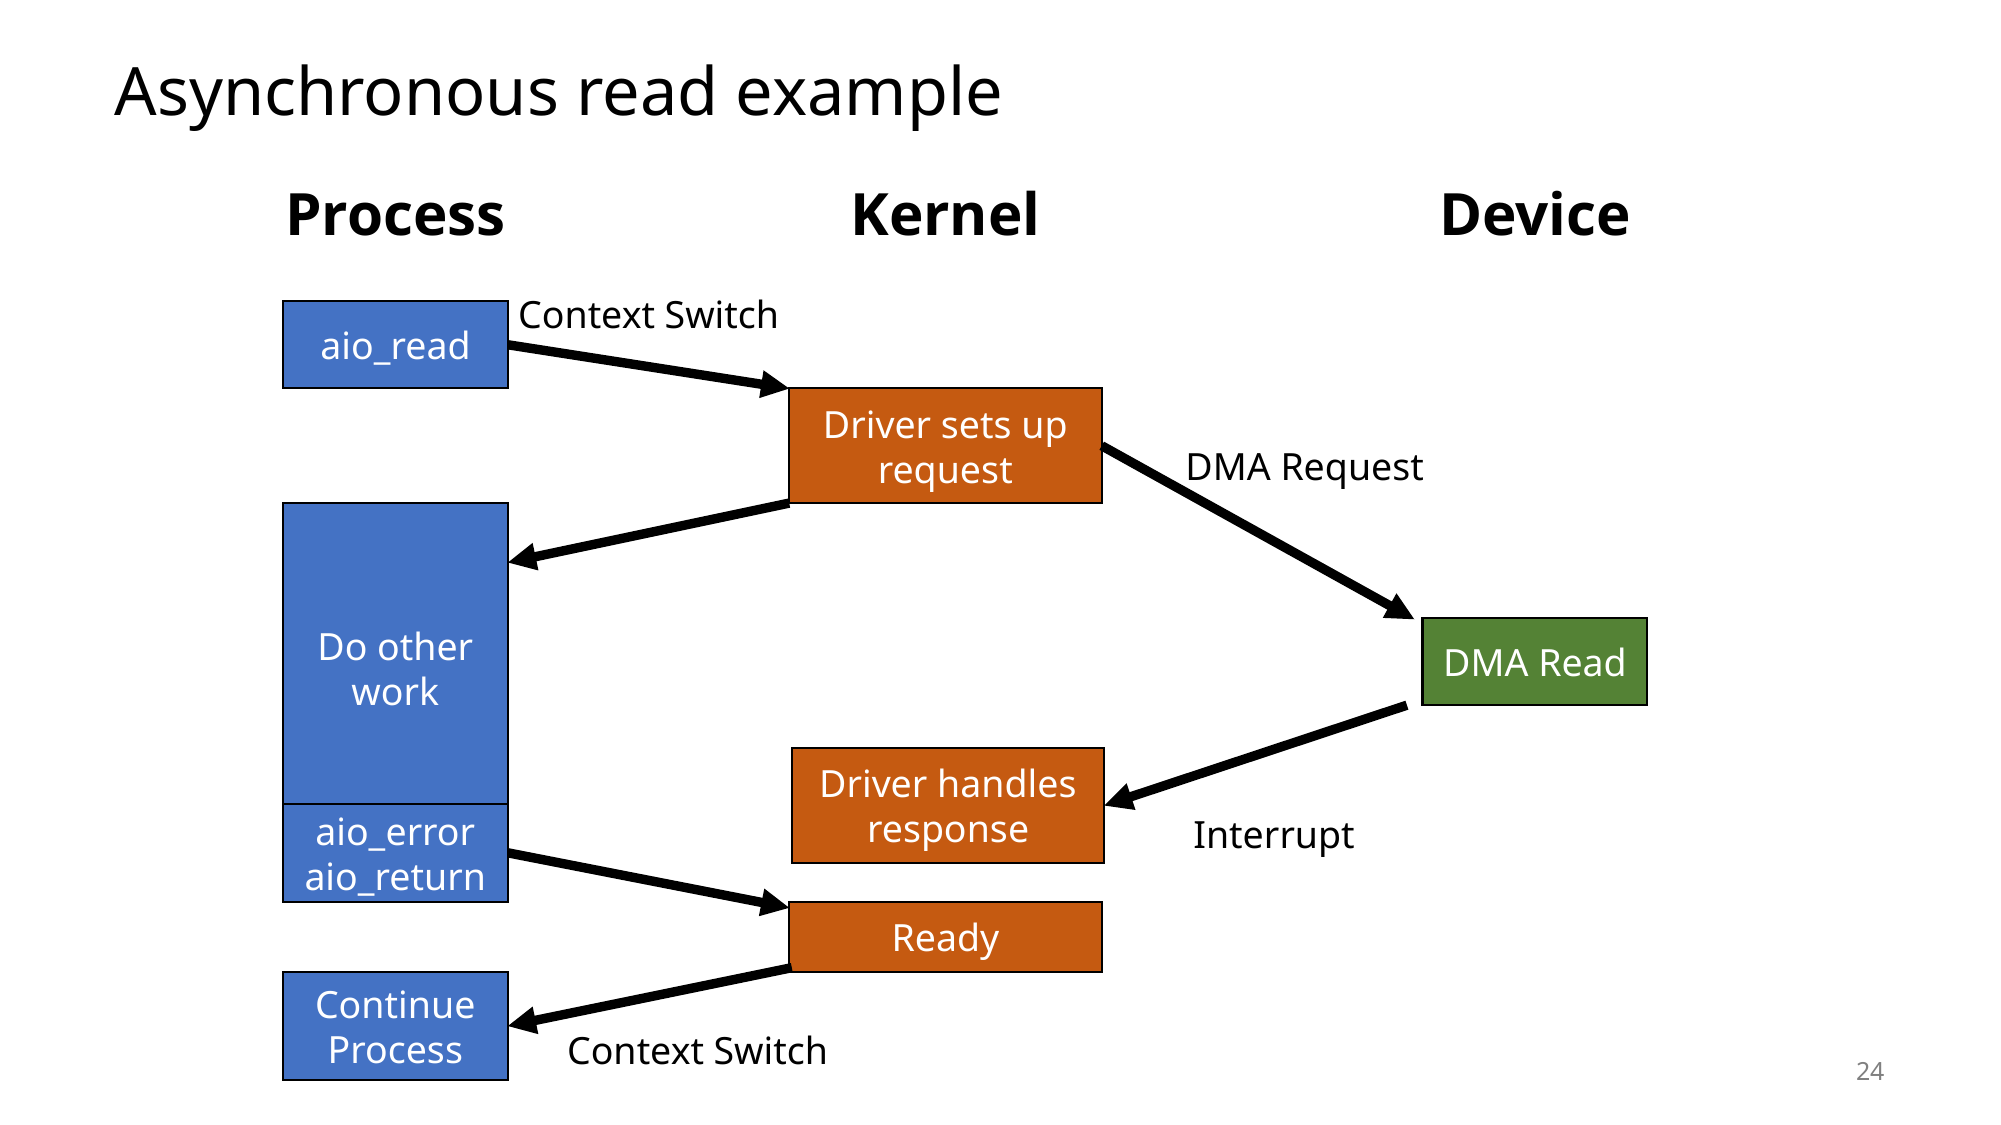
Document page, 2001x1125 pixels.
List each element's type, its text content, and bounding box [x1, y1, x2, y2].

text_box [507, 503, 790, 563]
text_box Device [1384, 169, 1687, 255]
text_box Continue Process [282, 971, 509, 1081]
text_box aio_error aio_return [282, 803, 509, 903]
title Asynchronous read example [99, 37, 1900, 150]
text_box Process [244, 169, 547, 255]
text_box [507, 852, 790, 908]
text_box Driver handles response [791, 747, 1105, 864]
text_box Ready [788, 901, 1103, 973]
text_box Context Switch [546, 1019, 849, 1080]
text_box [507, 967, 792, 1027]
text_box DMA Read [1421, 617, 1648, 706]
text_box Do other work [282, 502, 509, 803]
text_box Interrupt [1123, 803, 1426, 864]
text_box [1101, 445, 1415, 620]
text_box Context Switch [497, 284, 800, 344]
text_box aio_read [282, 300, 507, 389]
text_box Driver sets up request [788, 387, 1103, 504]
slide_number 24 [1749, 1042, 1900, 1103]
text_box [1104, 705, 1407, 806]
text_box DMA Request [1153, 435, 1456, 496]
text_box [507, 344, 790, 389]
text_box Kernel [794, 169, 1097, 255]
